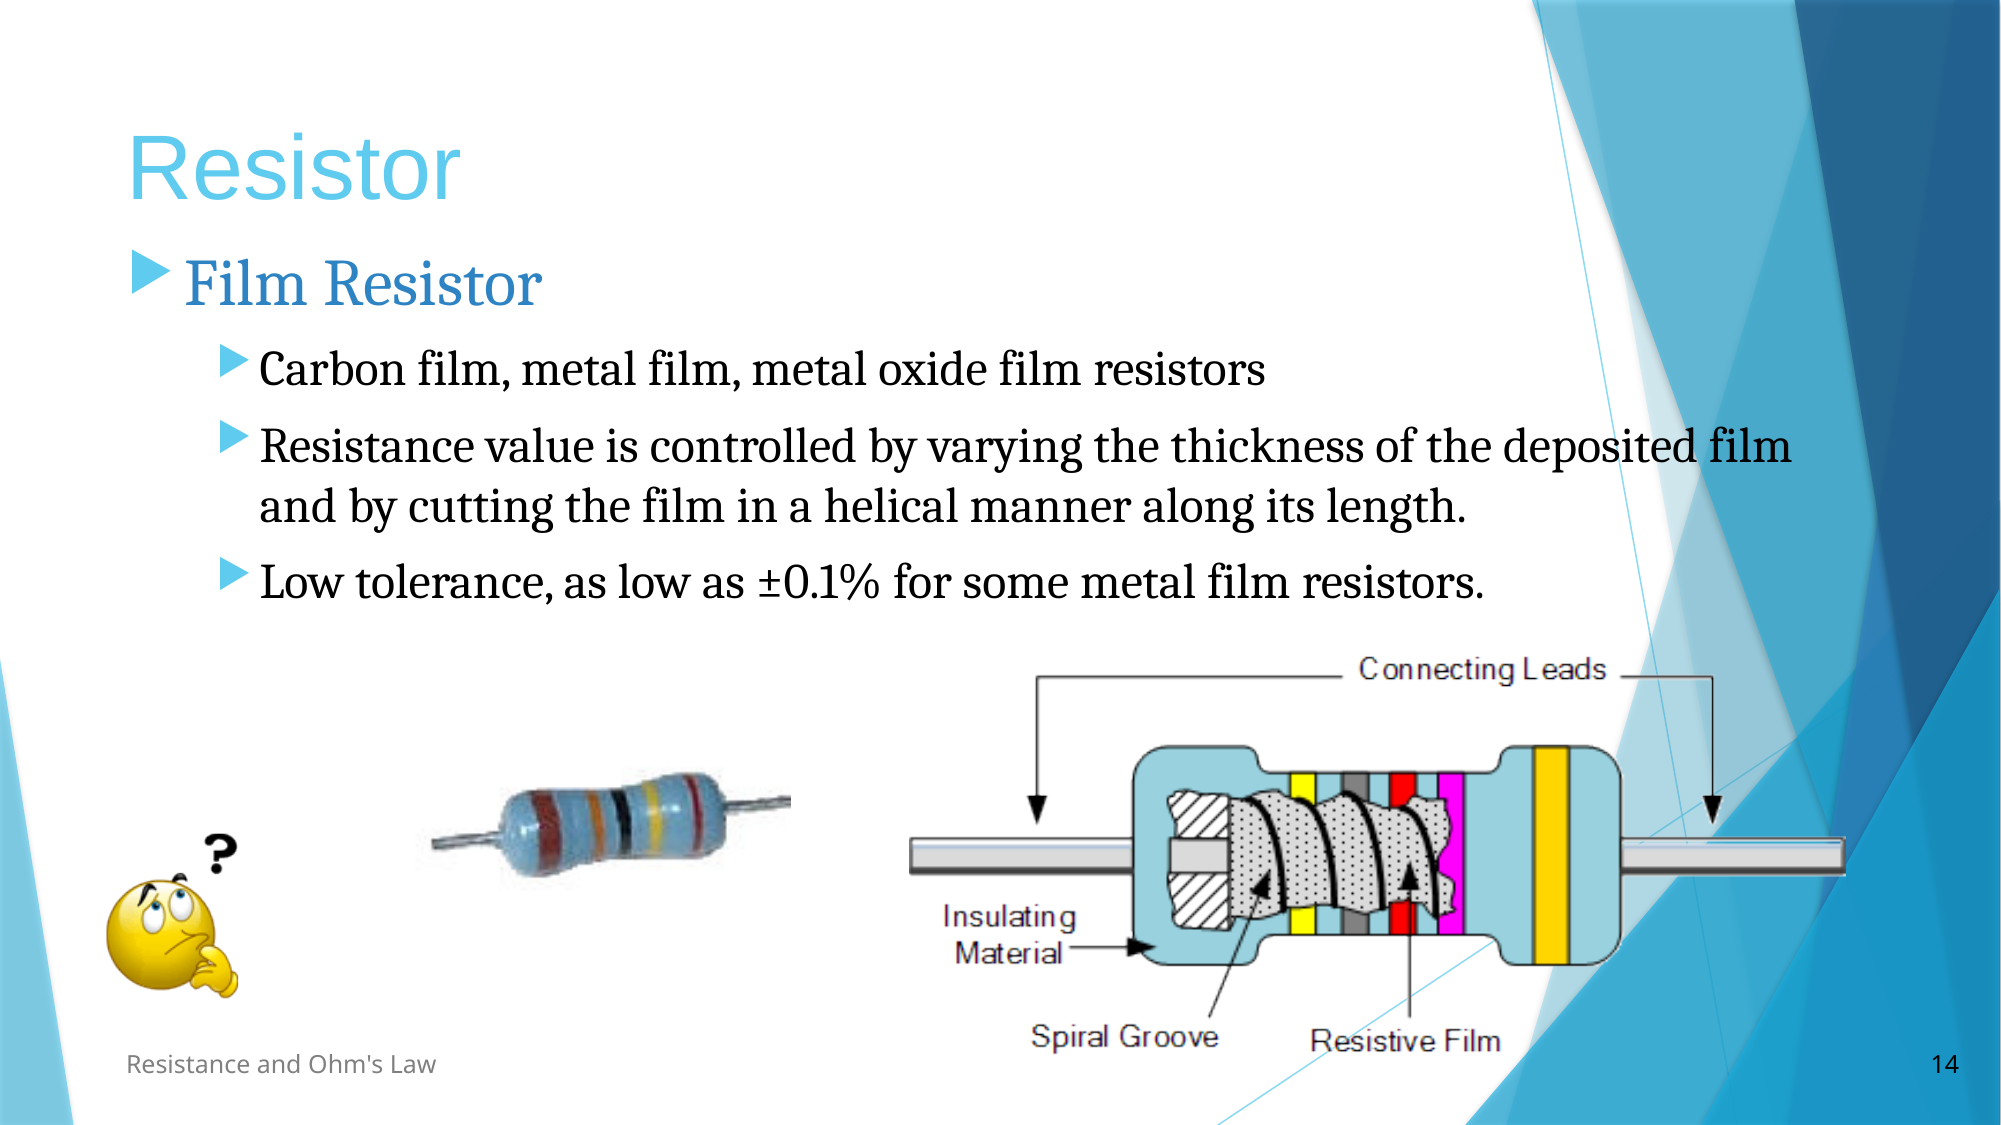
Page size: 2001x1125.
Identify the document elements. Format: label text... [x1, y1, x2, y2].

slide_number 14 [1862, 1035, 1975, 1096]
picture [86, 829, 259, 1002]
list Film Resistor Carbon film, metal film, metal oxide film resistors Resistance value is controlled by varying the thickness of the deposited film and by cutting the film in a helical manner along its length. Low tolerance, as low as ±0.1% for some metal film resistors. [112, 231, 1880, 754]
picture [376, 726, 792, 933]
picture [908, 647, 1847, 1064]
footer Resistance and Ohm's Law [111, 1035, 1145, 1096]
title Resistor [111, 99, 1522, 227]
